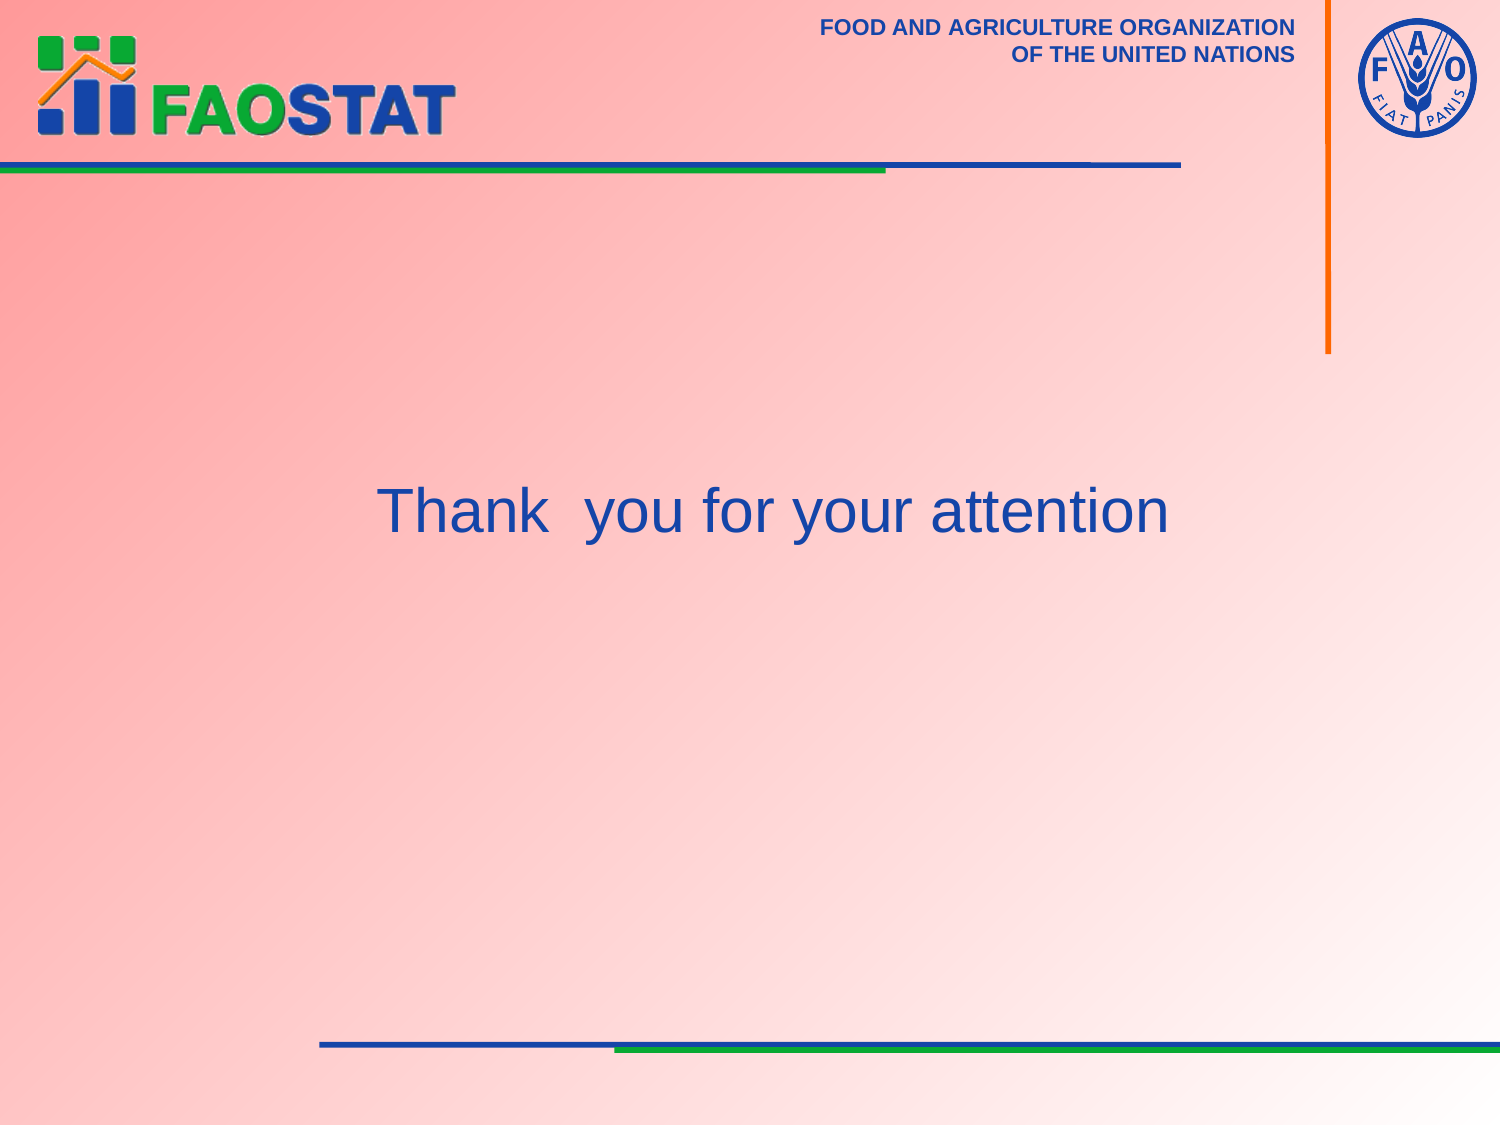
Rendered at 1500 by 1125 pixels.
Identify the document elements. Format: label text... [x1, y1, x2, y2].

picture [38, 36, 460, 139]
picture [1358, 18, 1477, 138]
title Thank you for your attention [277, 432, 1271, 658]
